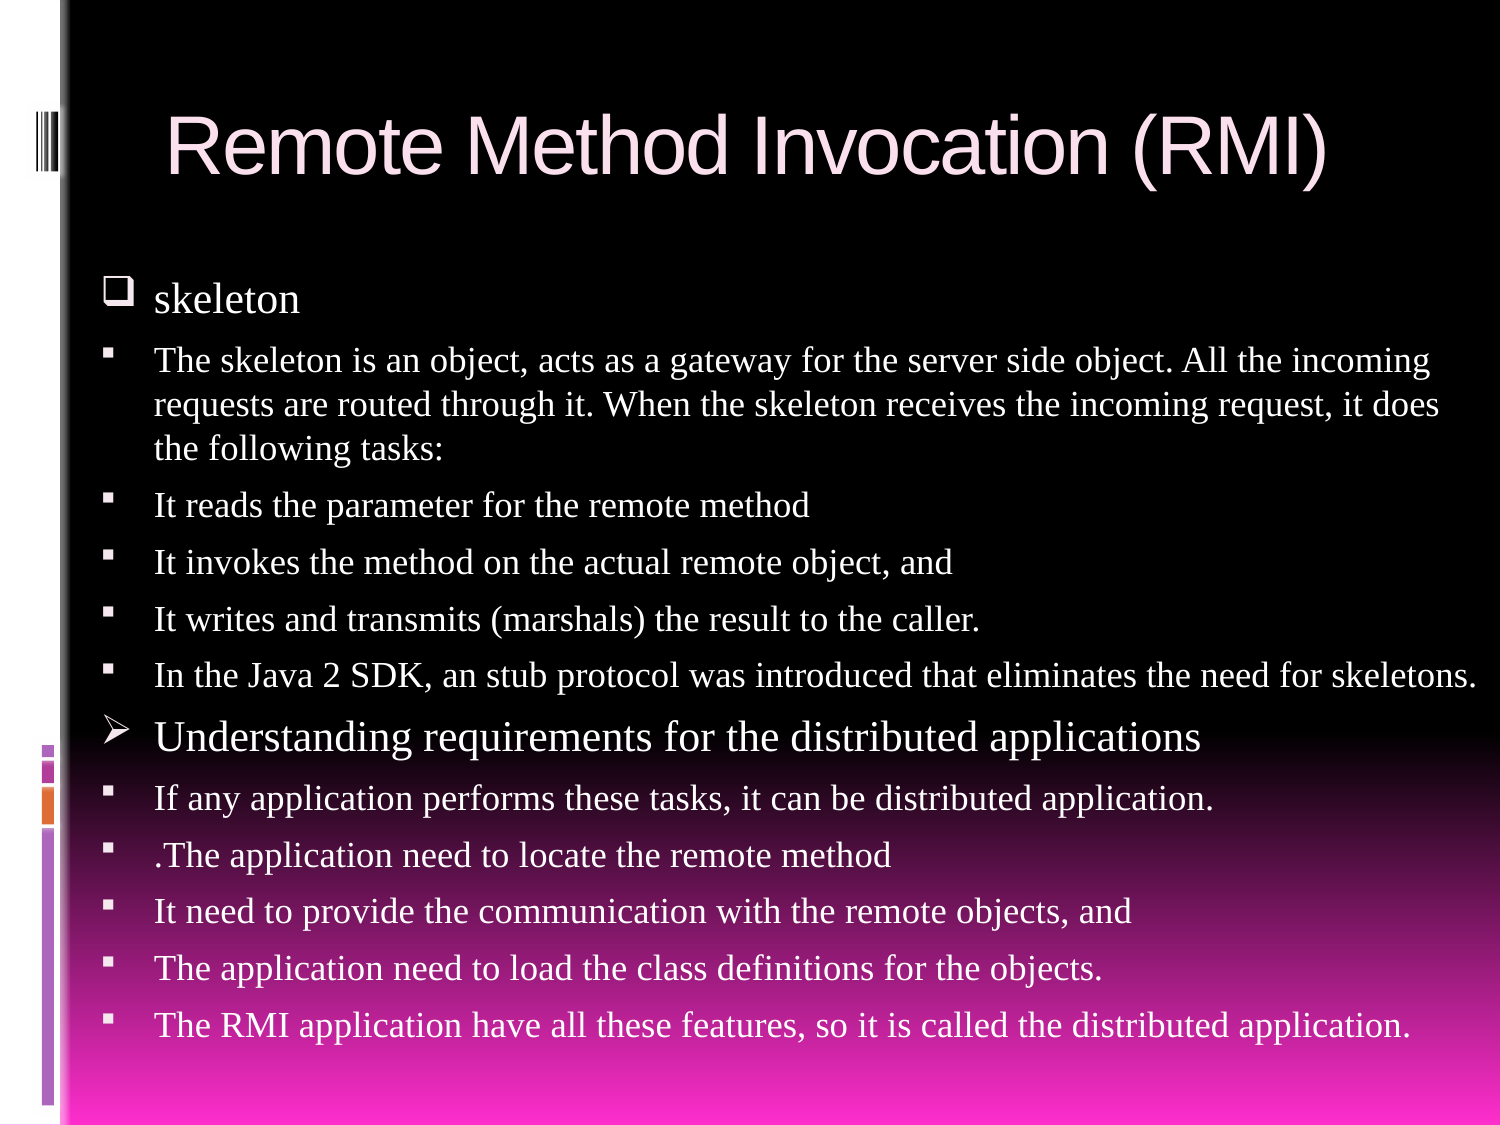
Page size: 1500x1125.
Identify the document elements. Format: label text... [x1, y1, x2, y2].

title Remote Method Invocation (RMI) [150, 83, 1425, 234]
list skeleton The skeleton is an object, acts as a gateway for the server side object. All the incoming requests are routed through it. When the skeleton receives the incoming request, it does the following tasks: It reads the parameter for the remote method It invokes the method on the actual remote object, and It writes and transmits (marshals) the result to the caller. In the Java 2 SDK, an stub protocol was introduced that eliminates the need for skeletons. Understanding requirements for the distributed applications If any application performs these tasks, it can be distributed application. .The application need to locate the remote method It need to provide the communication with the remote objects, and The application need to load the class definitions for the objects. The RMI application have all these features, so it is called the distributed application. [75, 262, 1500, 1100]
